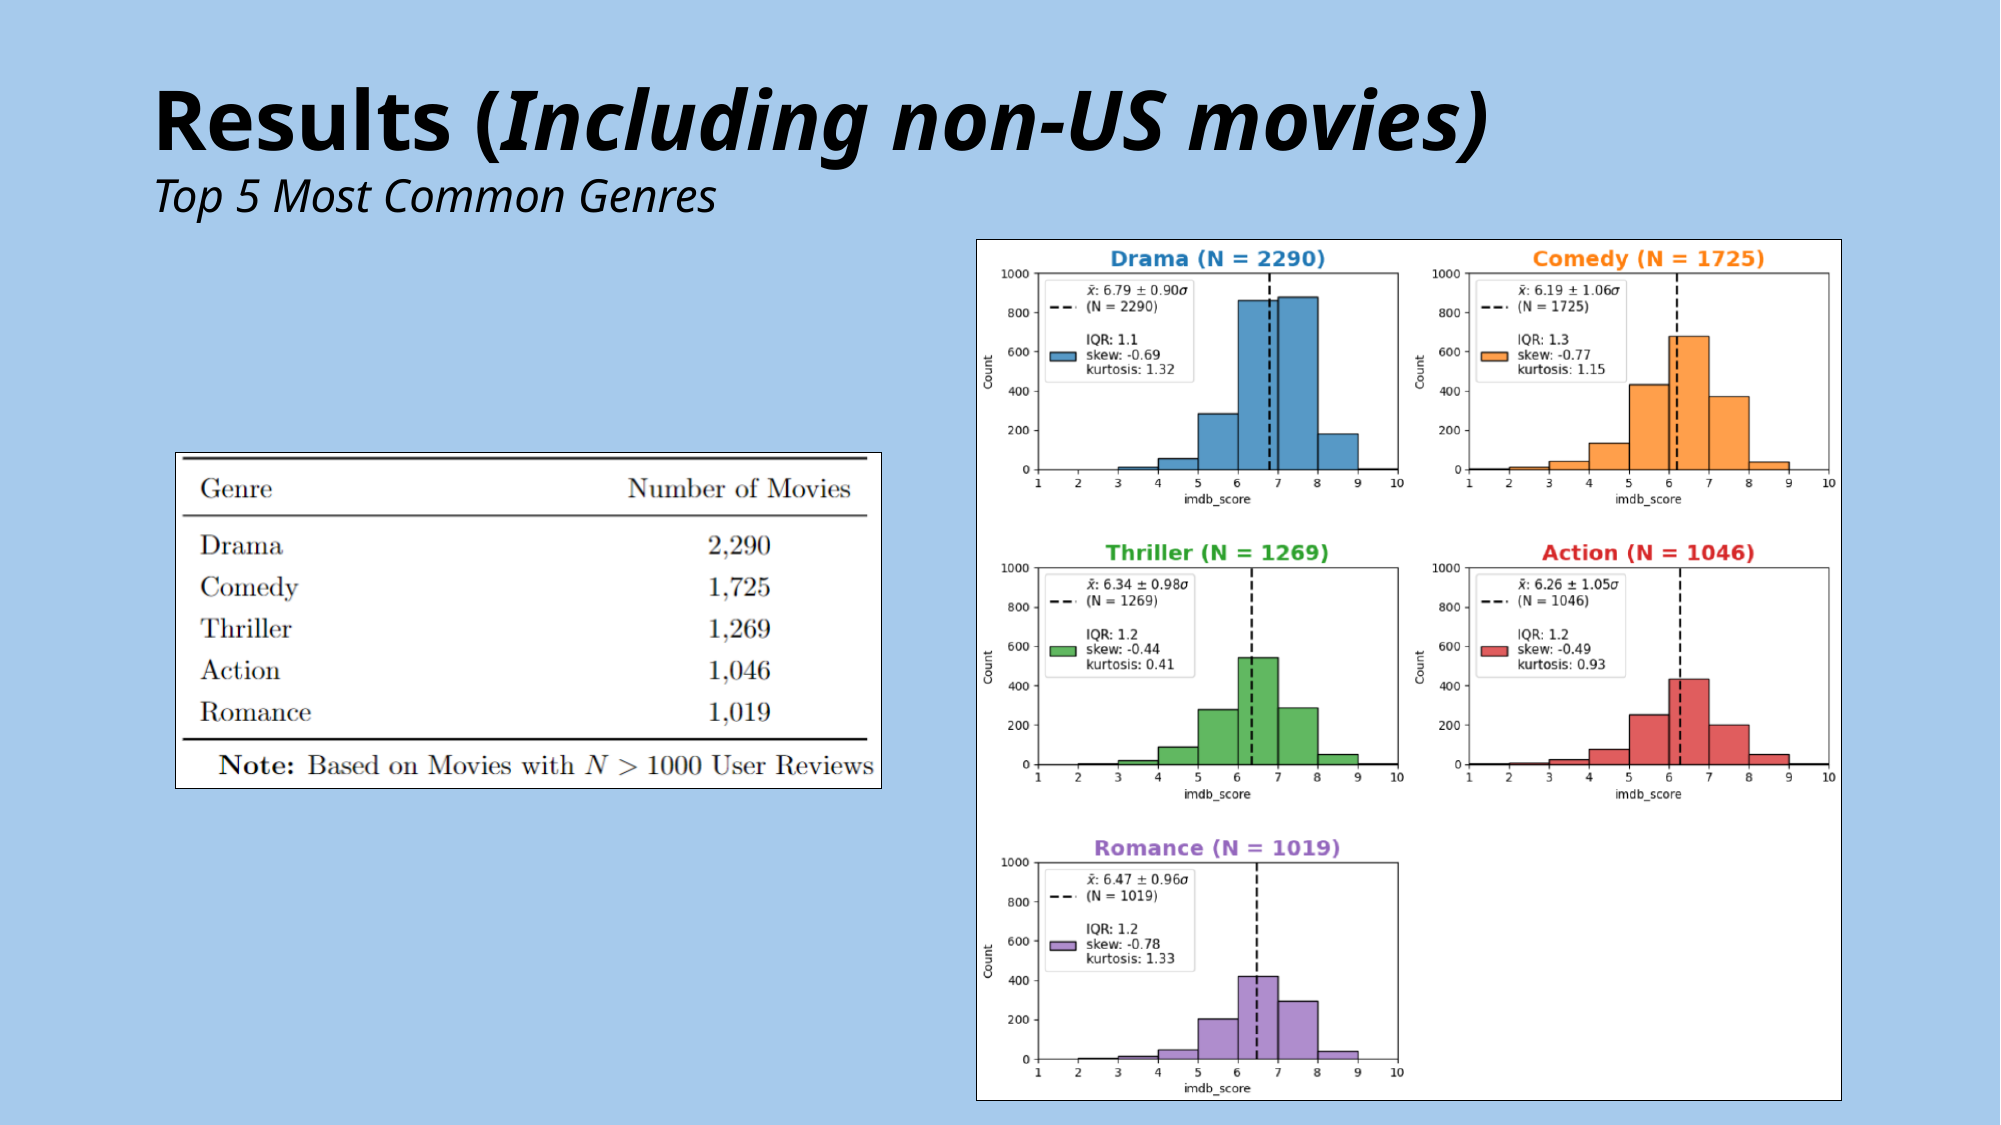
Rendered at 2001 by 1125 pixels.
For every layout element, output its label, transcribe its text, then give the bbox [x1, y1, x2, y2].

picture [975, 239, 1843, 1101]
title Results (Including non-US movies) Top 5 Most Common Genres [137, 59, 1863, 230]
picture [175, 452, 882, 790]
